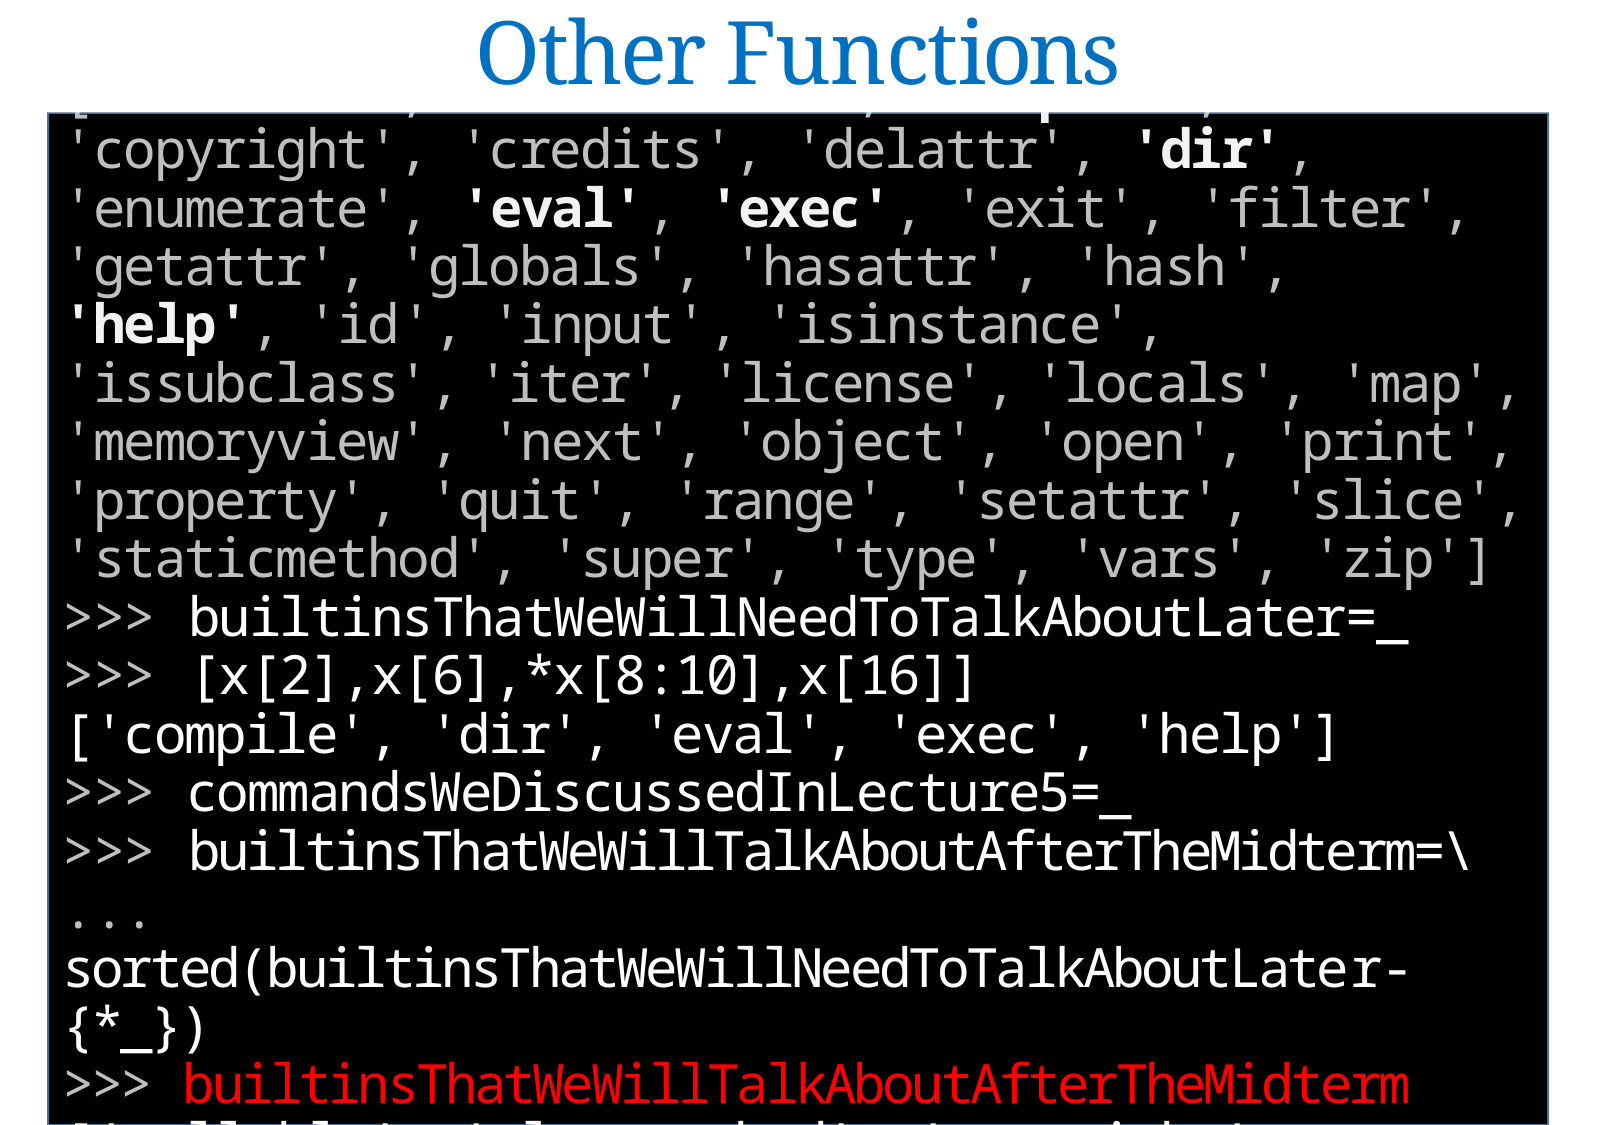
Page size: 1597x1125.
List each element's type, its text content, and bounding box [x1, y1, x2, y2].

text_box >>> sorted({*builtins}-{*typeConversions}-{*_}) ['callable', 'classmethod', 'compile', 'copyright', 'credits', 'delattr', 'dir', 'enumerate', 'eval', 'exec', 'exit', 'filter', 'getattr', 'globals', 'hasattr', 'hash', 'help', 'id', 'input', 'isinstance', 'issubclass', 'iter', 'license', 'locals', 'map', 'memoryview', 'next', 'object', 'open', 'print', 'property', 'quit', 'range', 'setattr', 'slice', 'staticmethod', 'super', 'type', 'vars', 'zip'] >>> builtinsThatWeWillNeedToTalkAboutLater=_ >>> [x[2],x[6],*x[8:10],x[16]] ['compile', 'dir', 'eval', 'exec', 'help'] >>> commandsWeDiscussedInLecture5=_ >>> builtinsThatWeWillTalkAboutAfterTheMidterm=\ ... sorted(builtinsThatWeWillNeedToTalkAboutLater-{*_}) >>> builtinsThatWeWillTalkAboutAfterTheMidterm ['callable', 'classmethod', 'copyright', 'credits', [47, 113, 1549, 1125]
text_box Other Functions [0, 0, 1597, 113]
